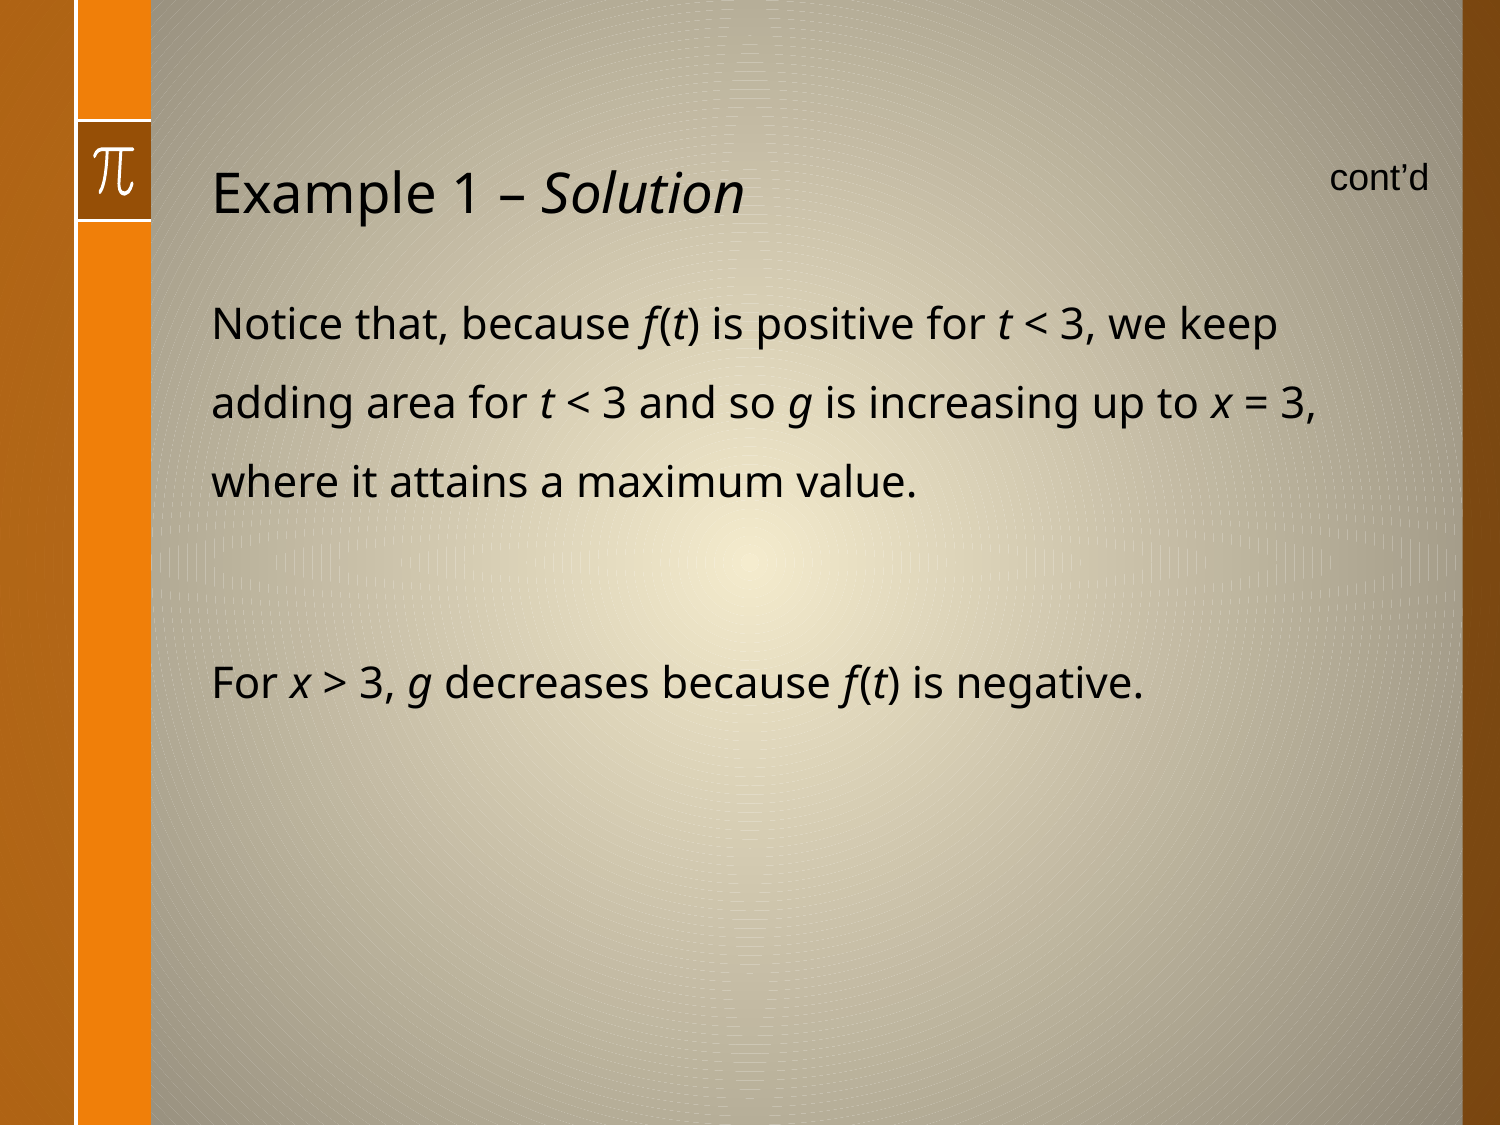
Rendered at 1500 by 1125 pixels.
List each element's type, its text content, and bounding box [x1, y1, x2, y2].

list Notice that, because f (t) is positive for t < 3, we keep adding area for t < 3 and so g is increasing up to x = 3, where it attains a maximum value. For x > 3, g decreases because f (t) is negative. [196, 262, 1400, 1013]
title Example 1 – Solution [196, 29, 1400, 233]
text_box cont’d [1314, 145, 1453, 203]
